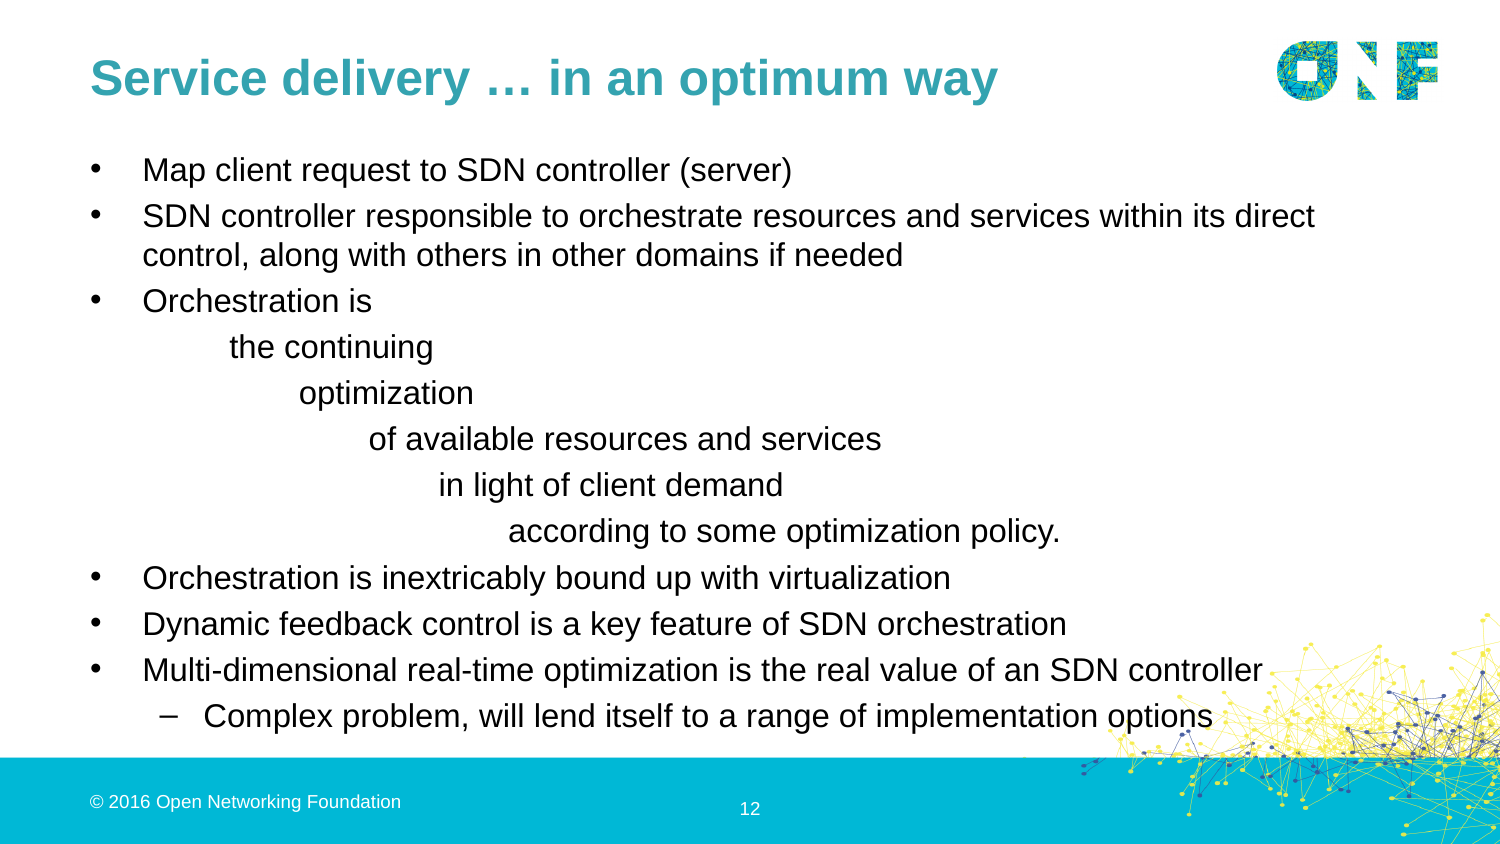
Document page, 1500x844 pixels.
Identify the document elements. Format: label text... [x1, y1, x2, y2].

picture [0, 0, 1500, 844]
title Service delivery … in an optimum way [75, 37, 1088, 113]
list Map client request to SDN controller (server) SDN controller responsible to orchestrate resources and services within its direct control, along with others in other domains if needed Orchestration is the continuing optimization of available resources and services in light of client demand according to some optimization policy. Orchestration is inextricably bound up with virtualization Dynamic feedback control is a key feature of SDN orchestration Multi-dimensional real-time optimization is the real value of an SDN controller Complex problem, will lend itself to a range of implementation options [75, 140, 1425, 747]
slide_number 12 [575, 782, 925, 827]
